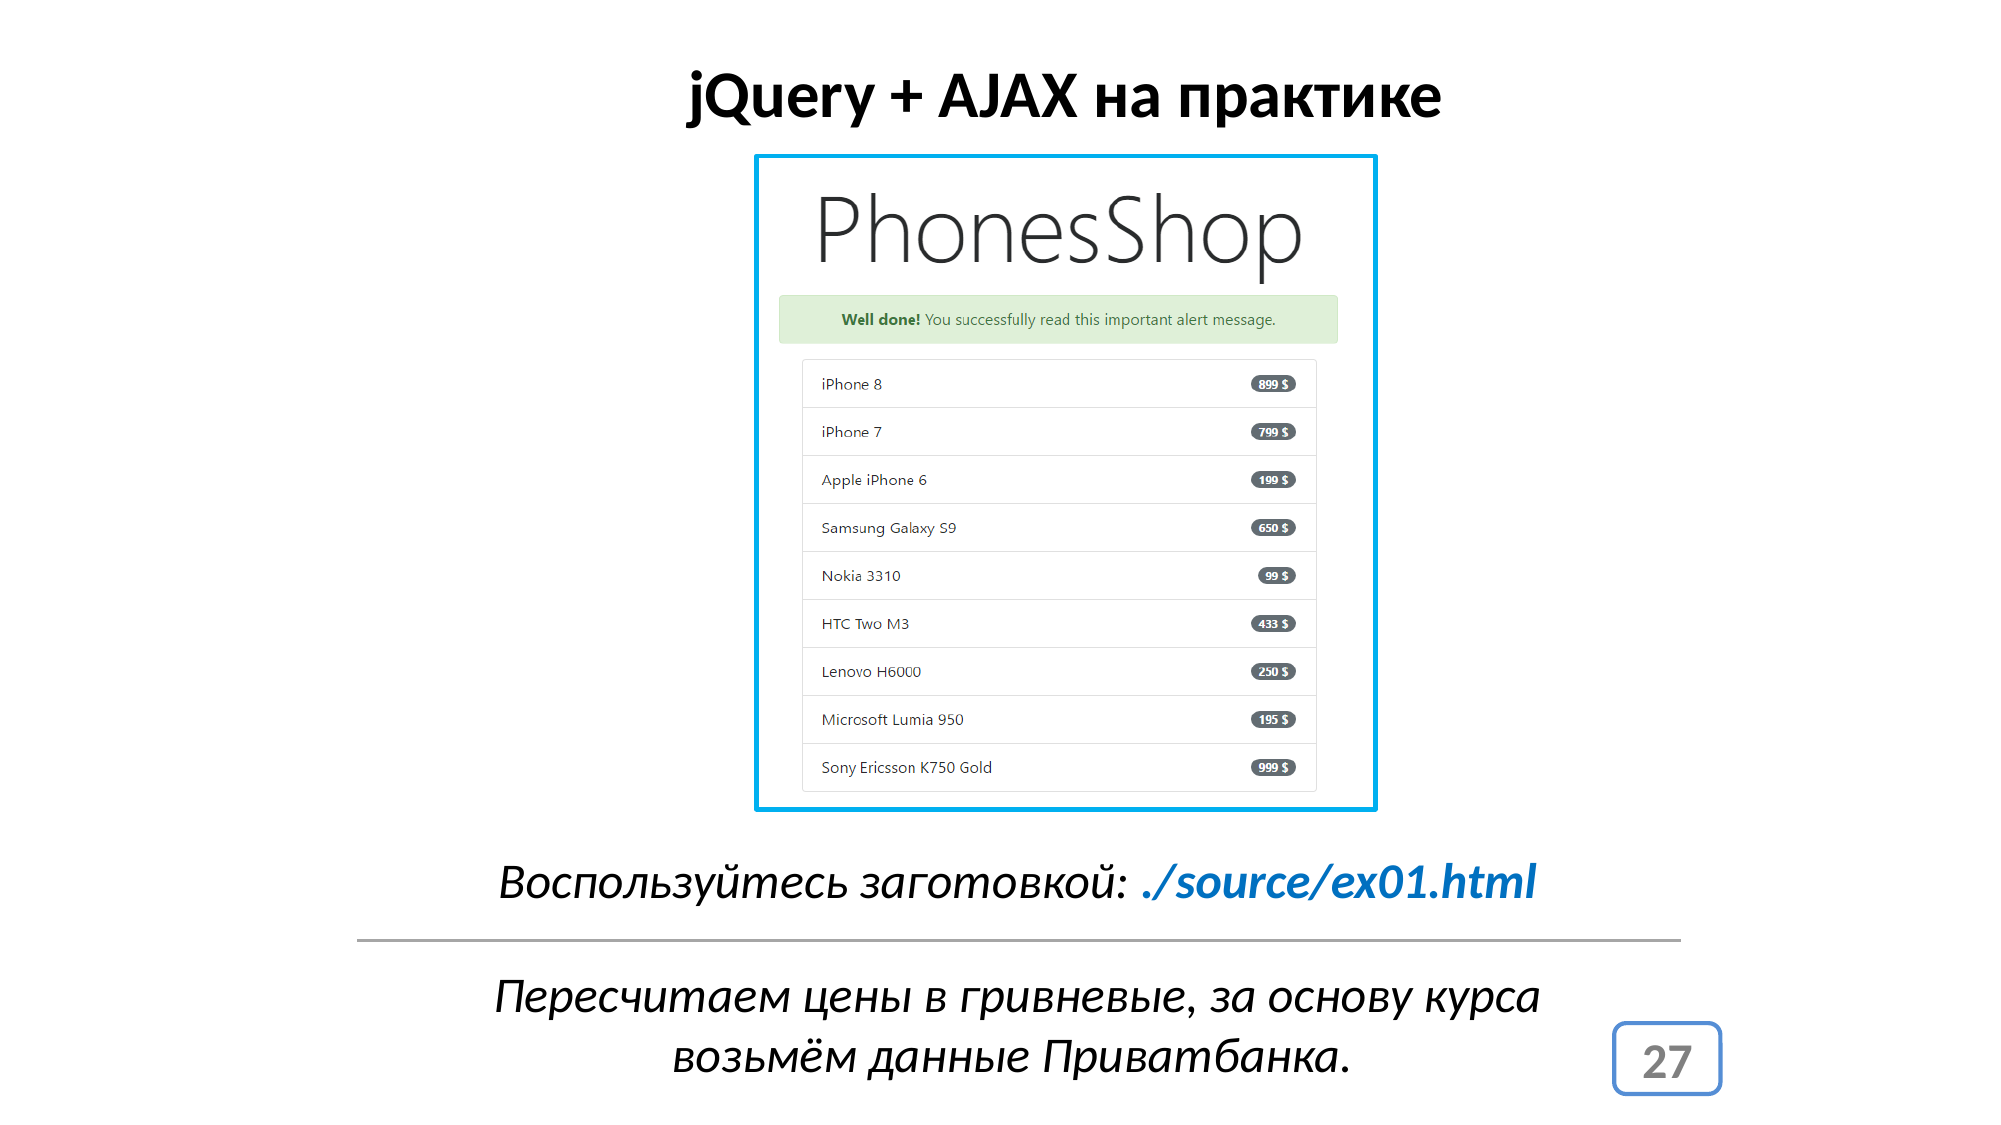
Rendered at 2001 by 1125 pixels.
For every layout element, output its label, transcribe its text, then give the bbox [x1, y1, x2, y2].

picture [760, 159, 1372, 806]
text_box 27 [1612, 1021, 1723, 1097]
text_box Пересчитаем цены в гривневые, за основу курса возьмём данные Приватбанка. [456, 954, 1579, 1090]
text_box jQuery + AJAX на практике [673, 43, 1459, 139]
text_box Воспользуйтесь заготовкой: ./source/ex01.html [483, 841, 1552, 916]
